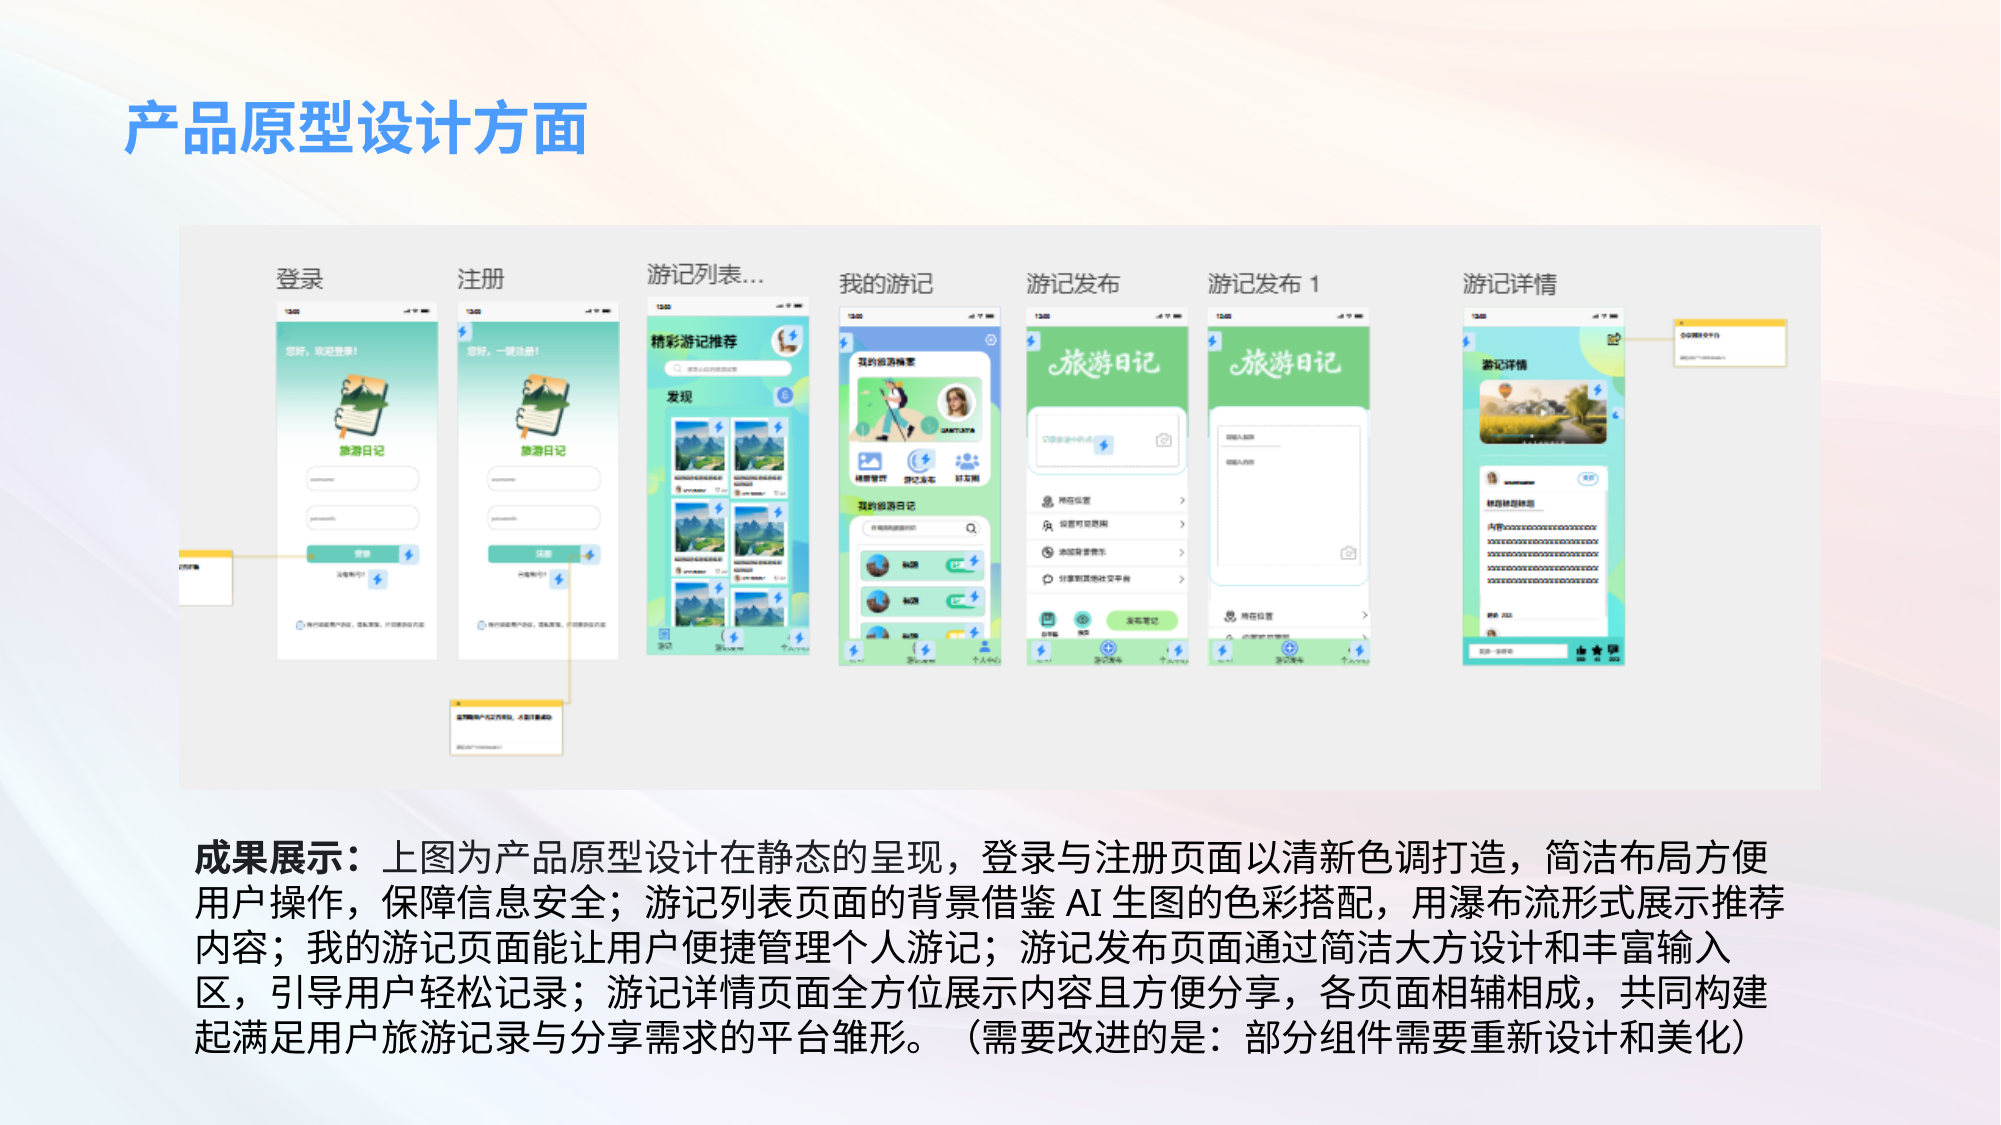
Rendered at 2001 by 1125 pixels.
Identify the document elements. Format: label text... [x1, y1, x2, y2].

title 产品原型设计方面 [108, 0, 1890, 169]
picture [179, 225, 1821, 790]
text_box 成果展示：上图为产品原型设计在静态的呈现，登录与注册页面以清新色调打造，简洁布局方便用户操作，保障信息安全；游记列表页面的背景借鉴AI生图的色彩搭配，用瀑布流形式展示推荐内容；我的游记页面能让用户便捷管理个人游记；游记发布页面通过简洁大方设计和丰富输入区，引导用户轻松记录；游记详情页面全方位展示内容且方便分享，各页面相辅相成，共同构建起满足用户旅游记录与分享需求的平台雏形。（需要改进的是：部分组件需要重新设计和美化） [179, 826, 1821, 1067]
